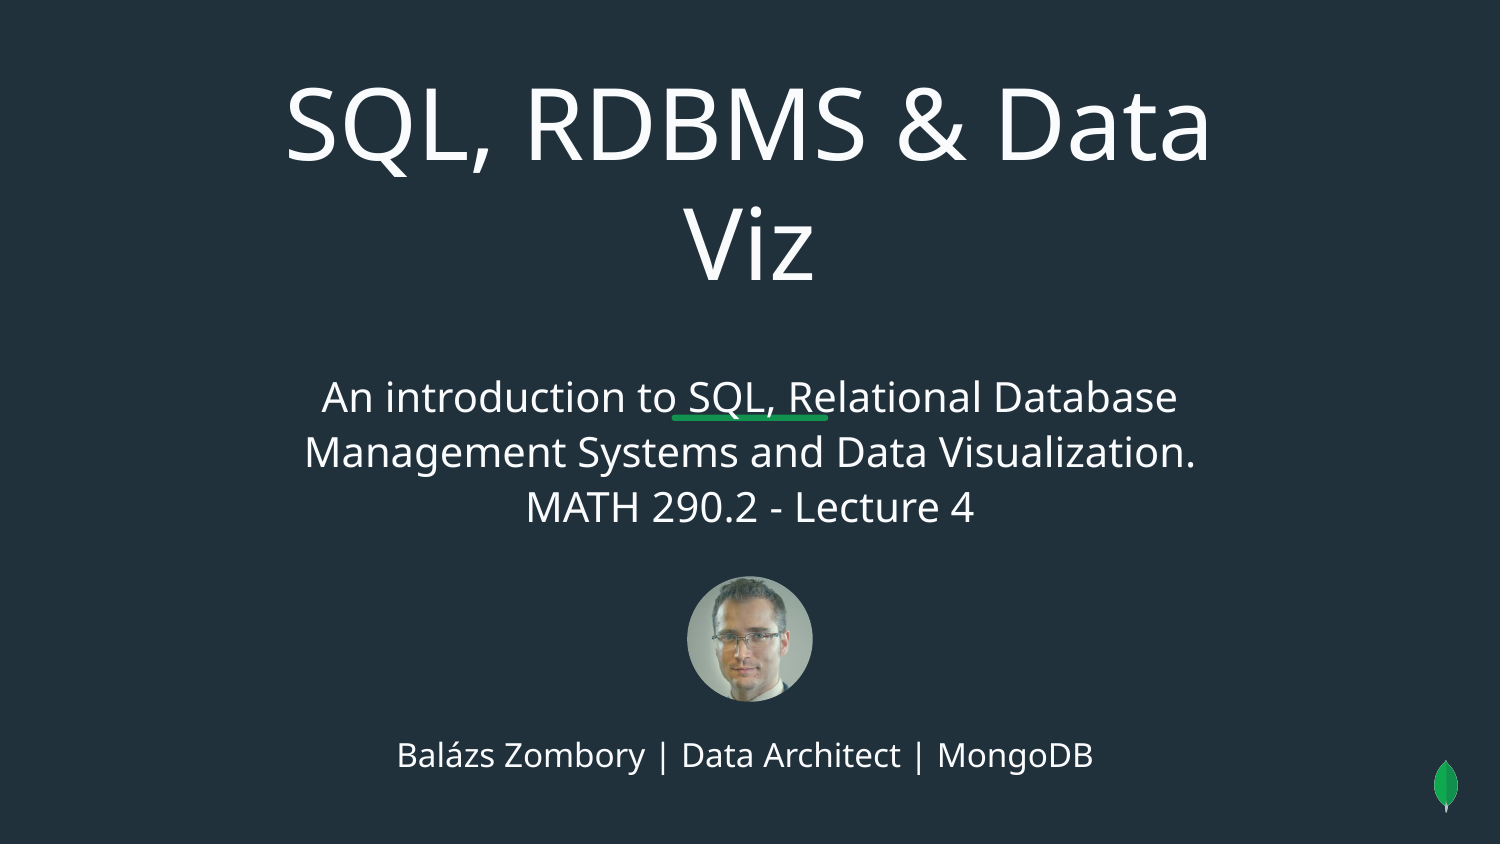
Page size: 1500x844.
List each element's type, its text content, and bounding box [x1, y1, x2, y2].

text_box Balázs Zombory | Data Architect | MongoDB [260, 724, 1240, 791]
text_box SQL, RDBMS & Data Viz [250, 198, 1250, 427]
picture [686, 576, 813, 702]
text_box An introduction to SQL, Relational Database Management Systems and Data Visualization. MATH 290.2 - Lecture 4 [260, 360, 1240, 427]
picture [1433, 759, 1459, 813]
